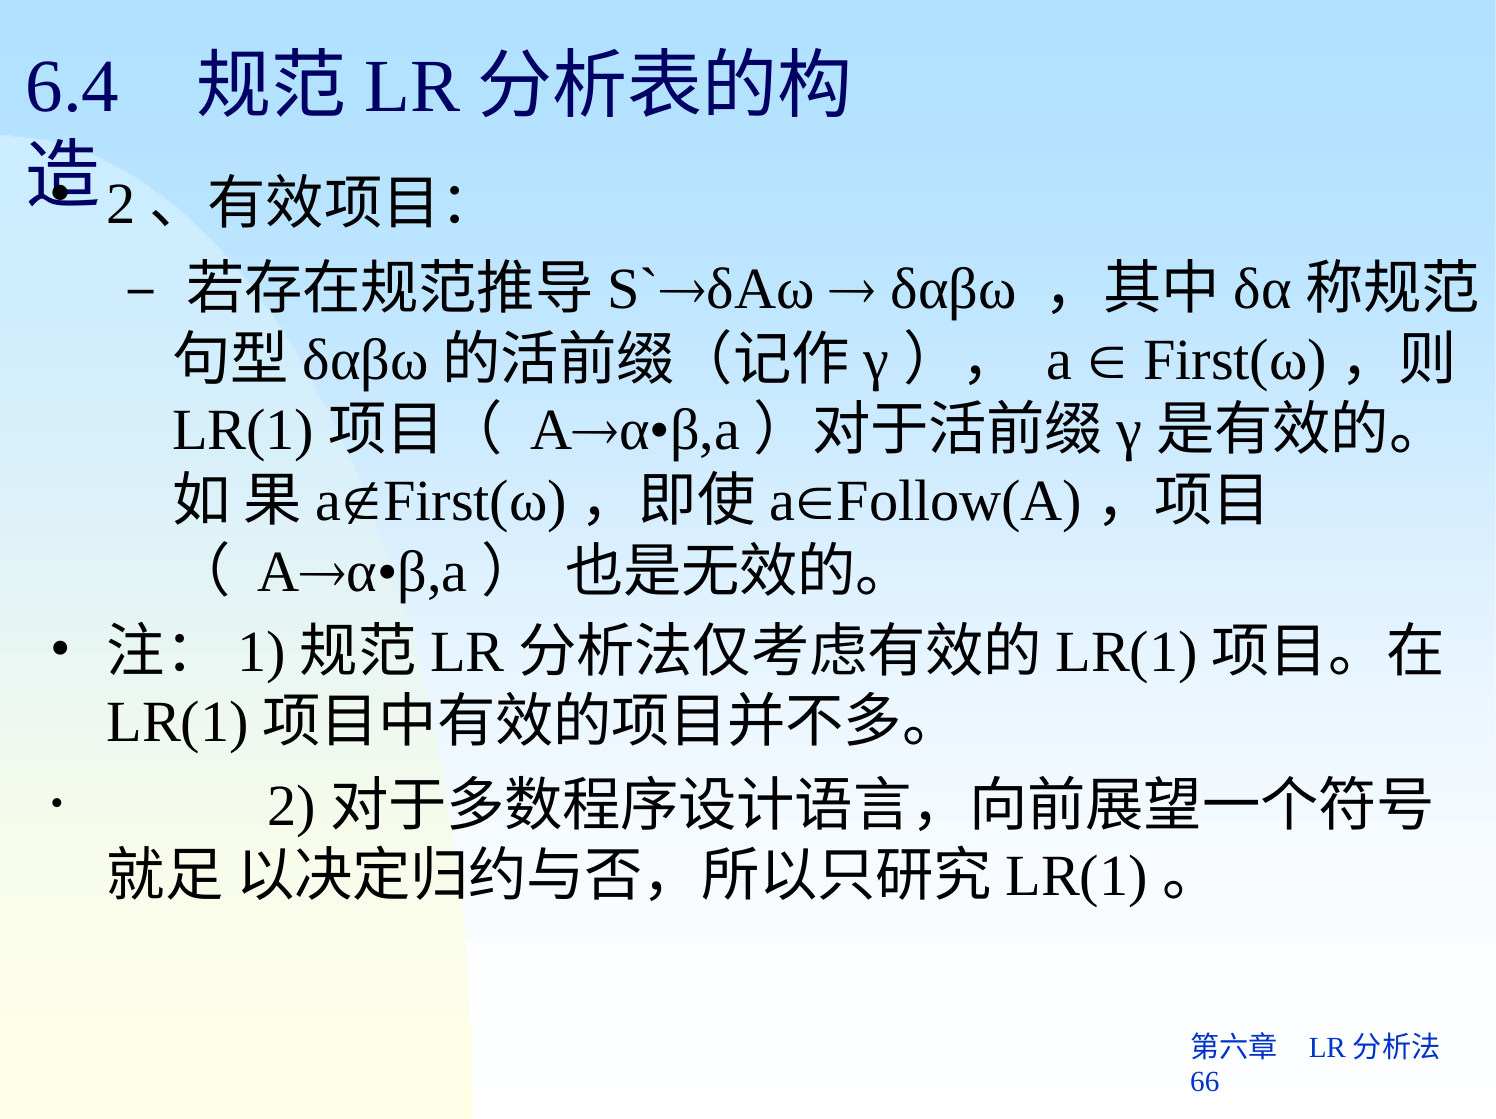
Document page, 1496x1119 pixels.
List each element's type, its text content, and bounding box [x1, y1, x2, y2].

picture [0, 0, 1496, 1119]
slide_number 第六章 LR分析法 66 [1188, 1029, 1475, 1119]
title 6.4 规范LR分析表的构造 [23, 34, 893, 224]
text_box 2、有效项目： – 若存在规范推导S`δAω  δαβω ，其中δα称规范 句型δαβω的活前缀（记作γ）， a  First(ω)，则 LR(1)项目（ Aα•β,a）对于活前缀γ是有效的。如 果aFirst(ω)，即使aFollow(A)，项目（ Aα•β,a） 也是无效的。 注：1)规范LR分析法仅考虑有效的LR(1)项目。在 LR(1)项目中有效的项目并不多。 2)对于多数程序设计语言，向前展望一个符号就足 以决定归约与否，所以只研究LR(1)。 [48, 147, 1496, 908]
